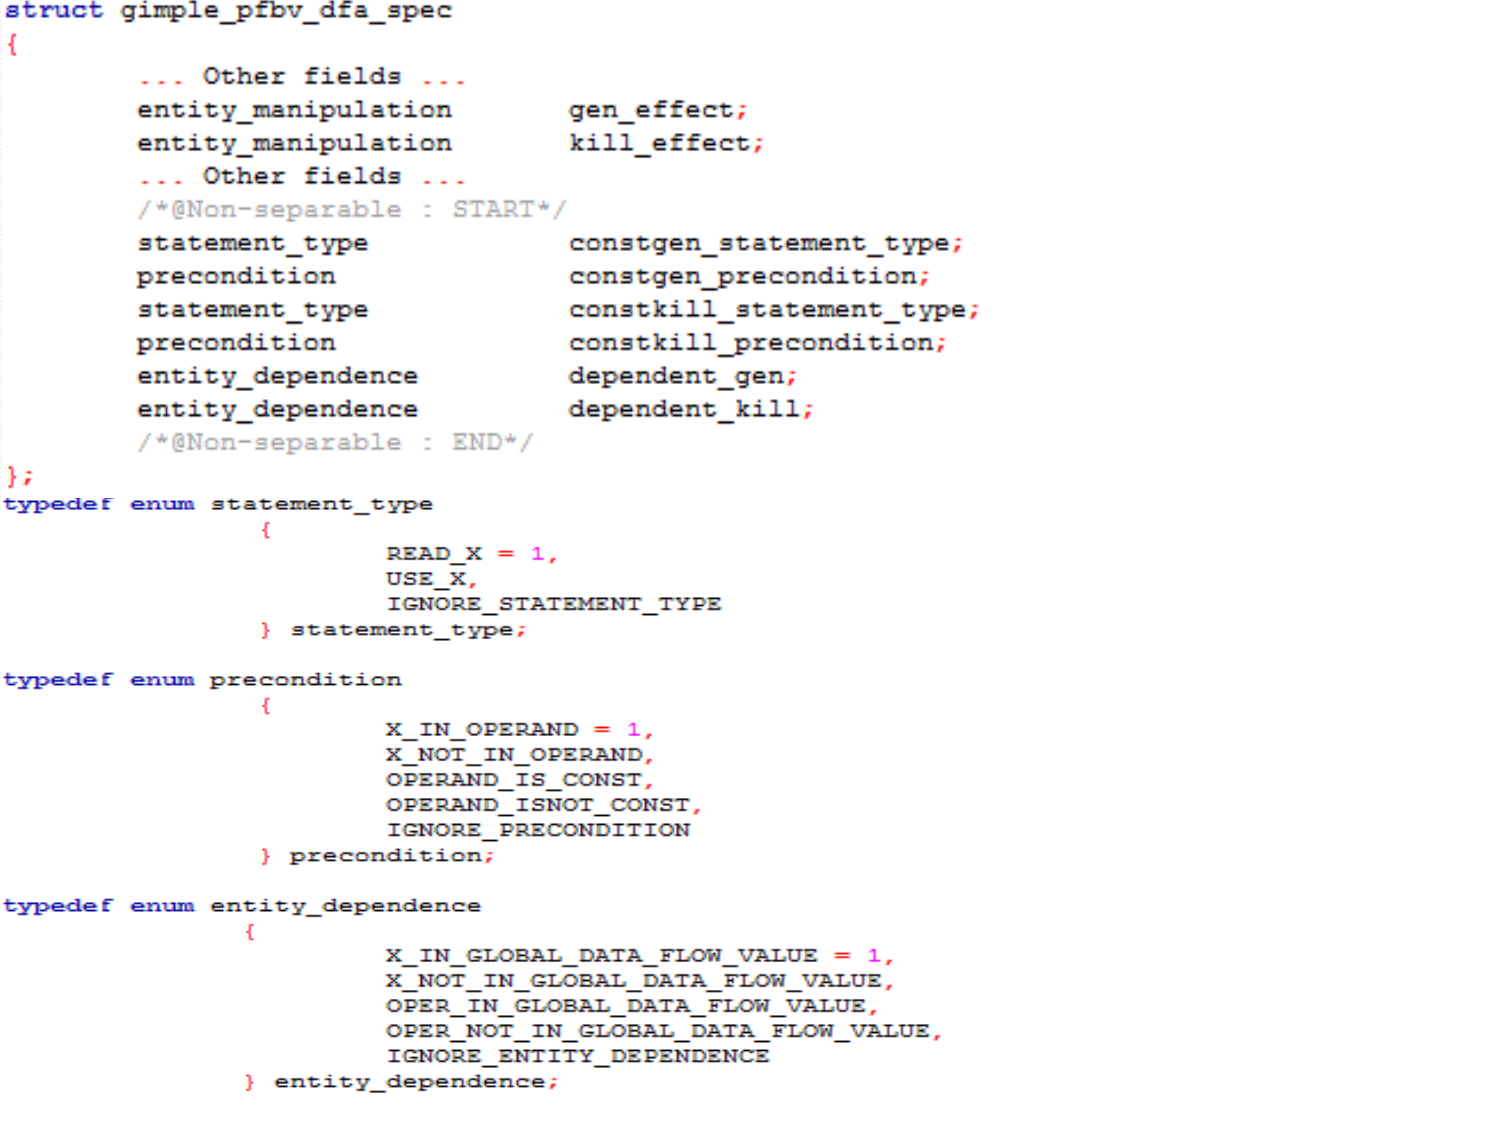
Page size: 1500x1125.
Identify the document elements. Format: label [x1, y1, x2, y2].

picture [0, 0, 997, 1102]
